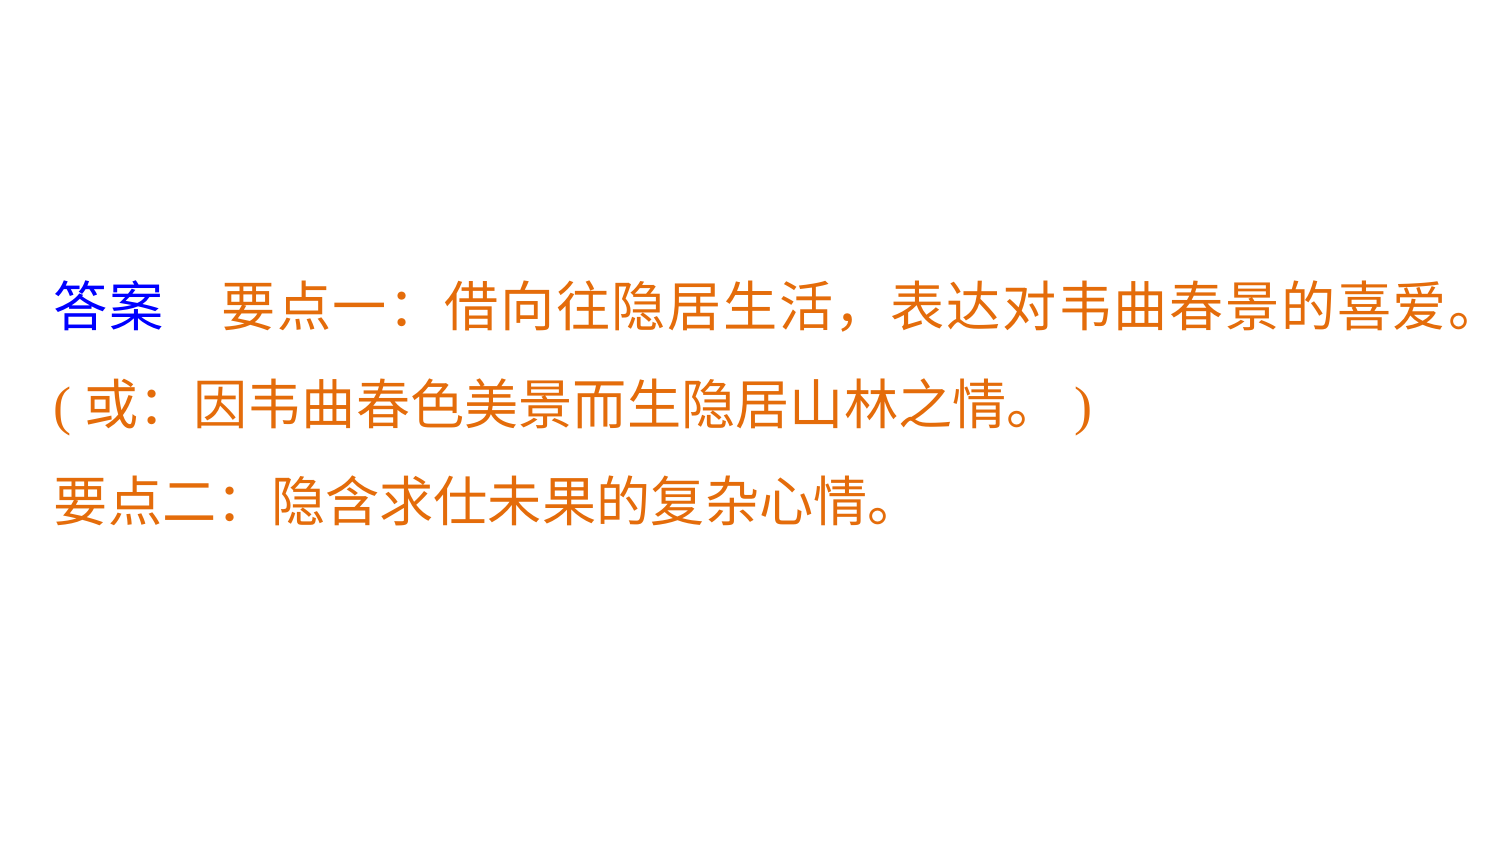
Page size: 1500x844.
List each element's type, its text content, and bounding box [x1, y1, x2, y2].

text_box 答案 要点一：借向往隐居生活，表达对韦曲春景的喜爱。(或：因韦曲春色美景而生隐居山林之情。) 要点二：隐含求仕未果的复杂心情。 [39, 232, 1464, 540]
